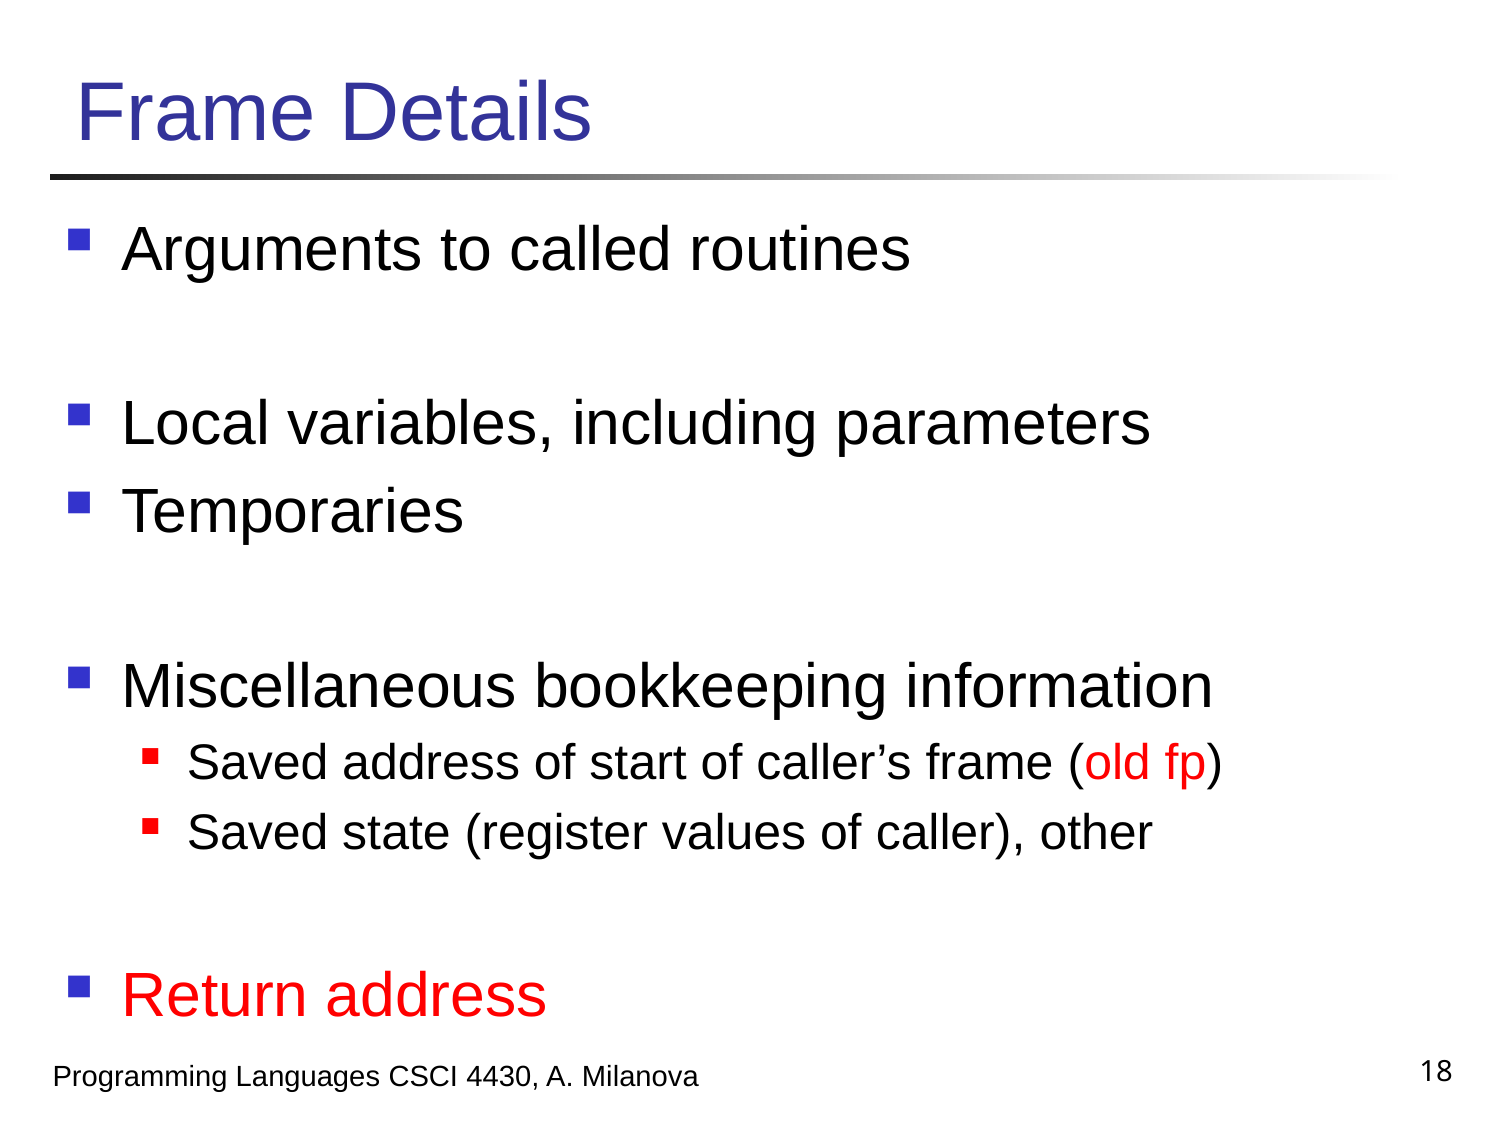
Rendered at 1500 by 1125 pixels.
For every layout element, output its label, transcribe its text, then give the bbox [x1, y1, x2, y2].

list Arguments to called routines Local variables, including parameters Temporaries Miscellaneous bookkeeping information Saved address of start of caller’s frame (old fp) Saved state (register values of caller), other Return address [50, 200, 1425, 988]
footer Programming Languages CSCI 4430, A. Milanova [37, 1024, 813, 1101]
title Frame Details [37, 0, 1466, 165]
slide_number 18 [1154, 1023, 1468, 1100]
